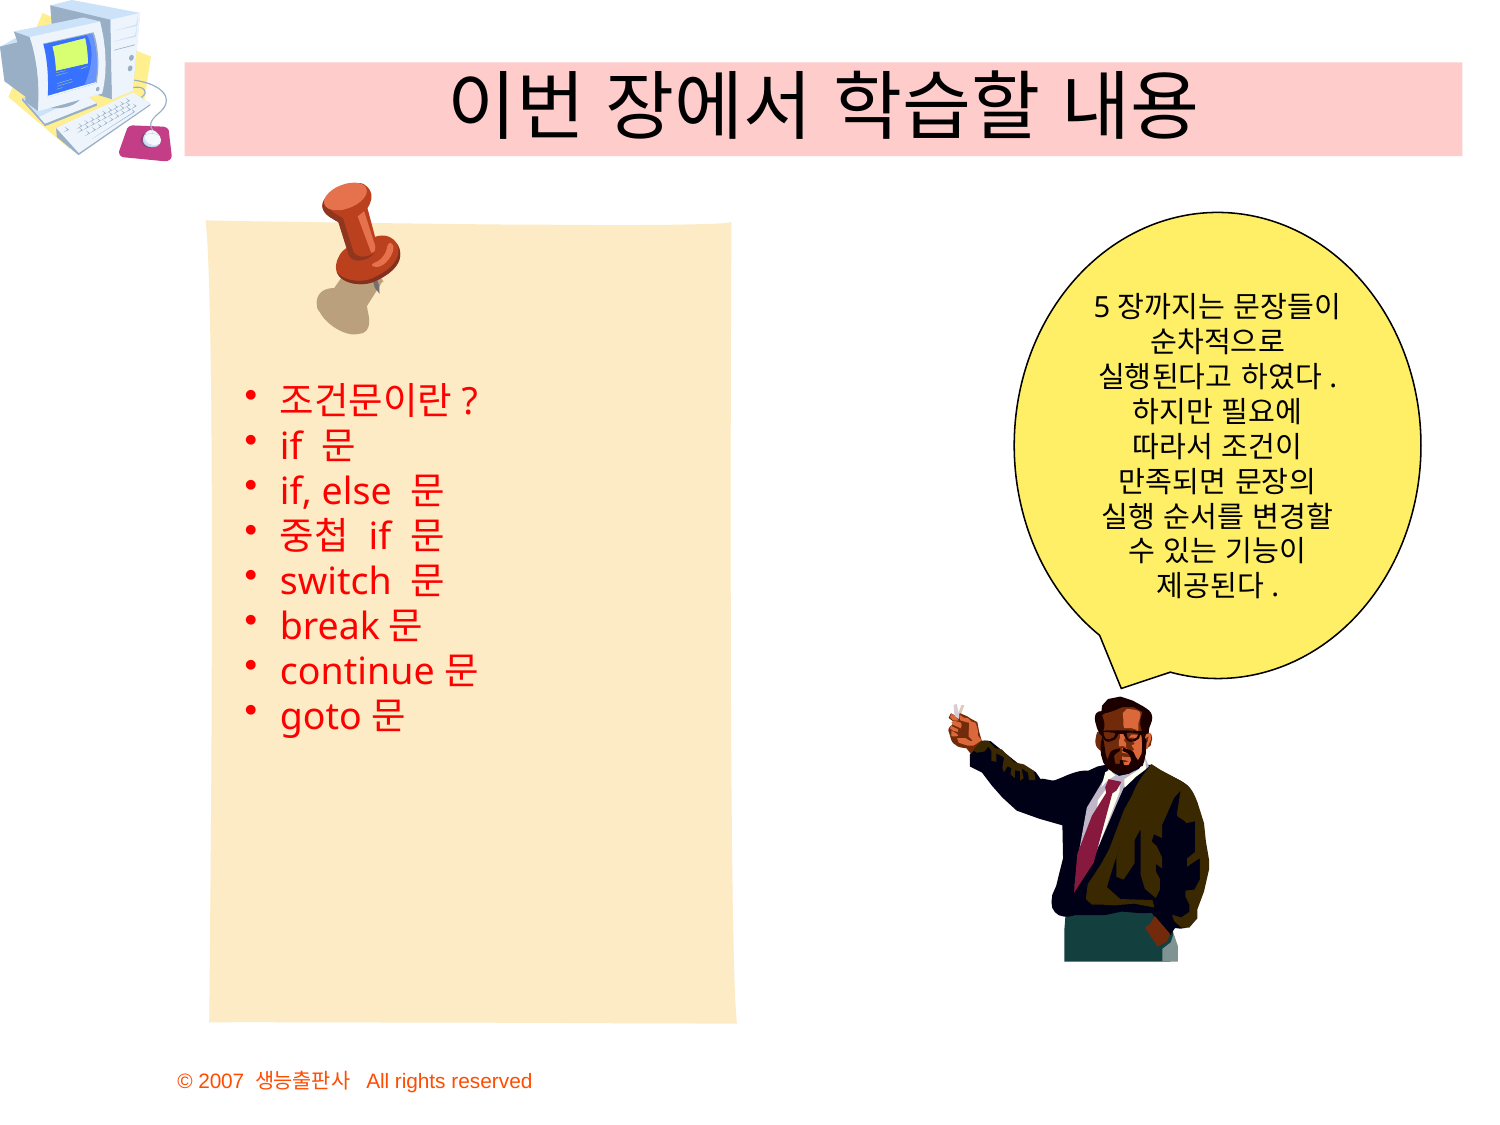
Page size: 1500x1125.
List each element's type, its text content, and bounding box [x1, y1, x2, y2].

text_box 5장까지는 문장들이 순차적으로 실행된다고 하였다. 하지만 필요에 따라서 조건이 만족되면 문장의 실행 순서를 변경할 수 있는 기능이 제공된다. [1014, 212, 1421, 466]
title 이번 장에서 학습할 내용 [184, 62, 1463, 157]
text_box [145, 168, 793, 1063]
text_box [948, 696, 1210, 962]
text_box 5장까지는 문장들이 순차적으로 실행된다고 하였다. 하지만 필요에 따라서 조건이 만족되면 문장의 실행 순서를 변경할 수 있는 기능이 제공된다. [1015, 467, 1421, 689]
